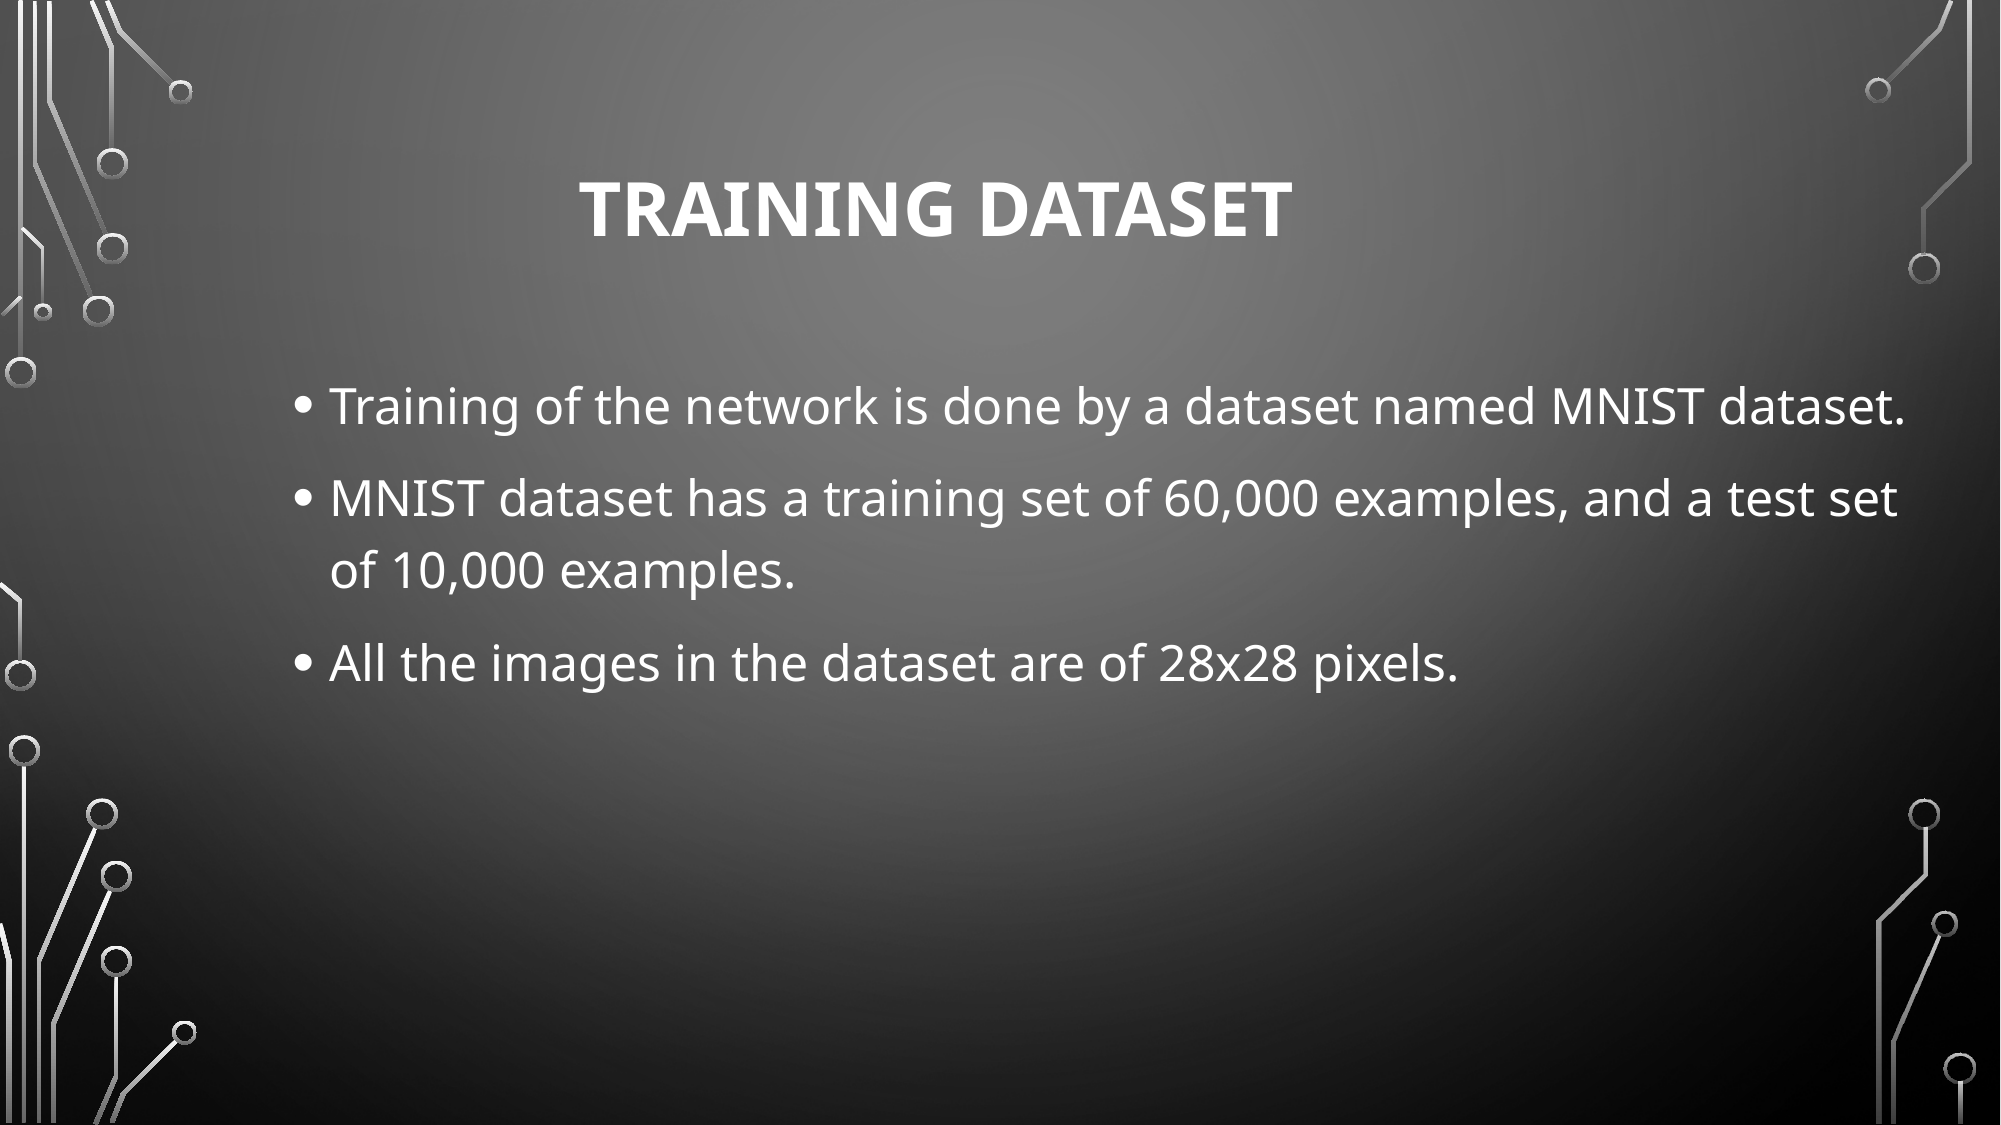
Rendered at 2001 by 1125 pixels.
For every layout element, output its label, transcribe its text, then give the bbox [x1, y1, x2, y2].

title Training Dataset [348, 95, 1850, 330]
list Training of the network is done by a dataset named MNIST dataset. MNIST dataset has a training set of 60,000 examples, and a test set of 10,000 examples. All the images in the dataset are of 28x28 pixels. [277, 354, 1955, 1048]
